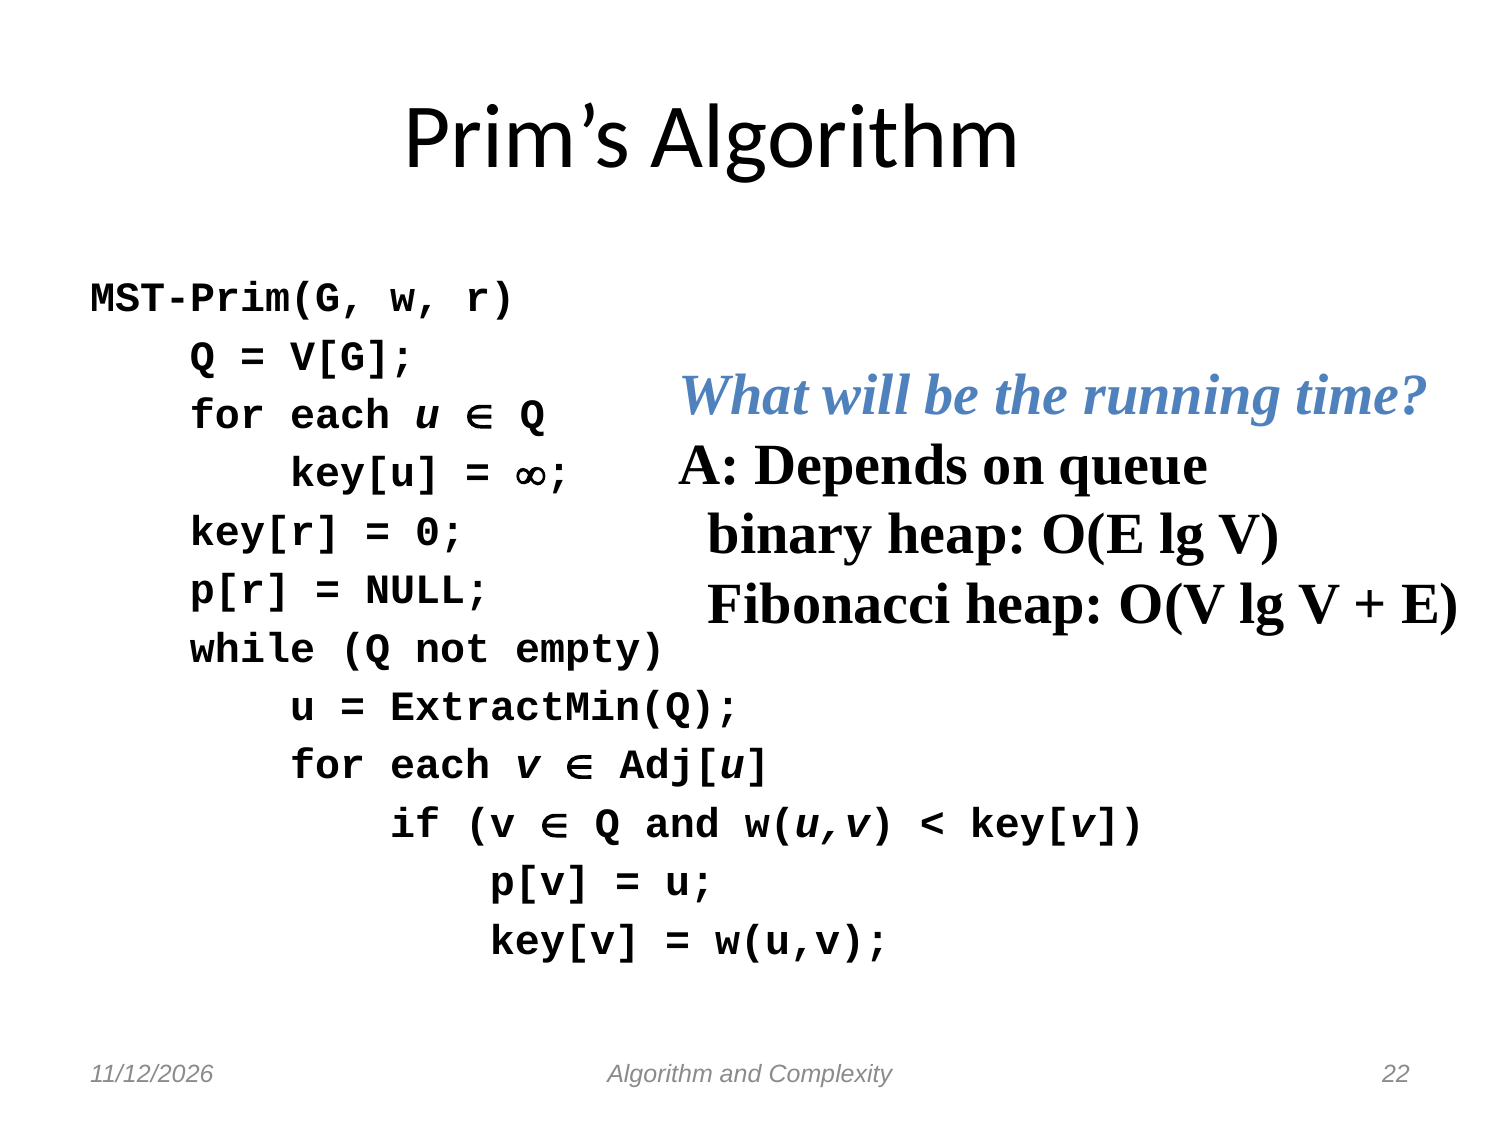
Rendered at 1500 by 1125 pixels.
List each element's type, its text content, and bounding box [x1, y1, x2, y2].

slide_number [75, 1042, 425, 1103]
footer Algorithm and Complexity [512, 1042, 988, 1103]
title Prim’s Algorithm [37, 37, 1388, 225]
text_box What will be the running time? A: Depends on queue binary heap: O(E lg V) Fibonacci heap: O(V lg V + E) [664, 348, 1475, 643]
slide_number 22 [1074, 1042, 1425, 1103]
list MST-Prim(G, w, r) Q = V[G]; for each u  Q key[u] = ; key[r] = 0; p[r] = NULL; while (Q not empty) u = ExtractMin(Q); for each v  Adj[u] if (v  Q and w(u,v) < key[v]) p[v] = u; key[v] = w(u,v); [75, 262, 1425, 1005]
